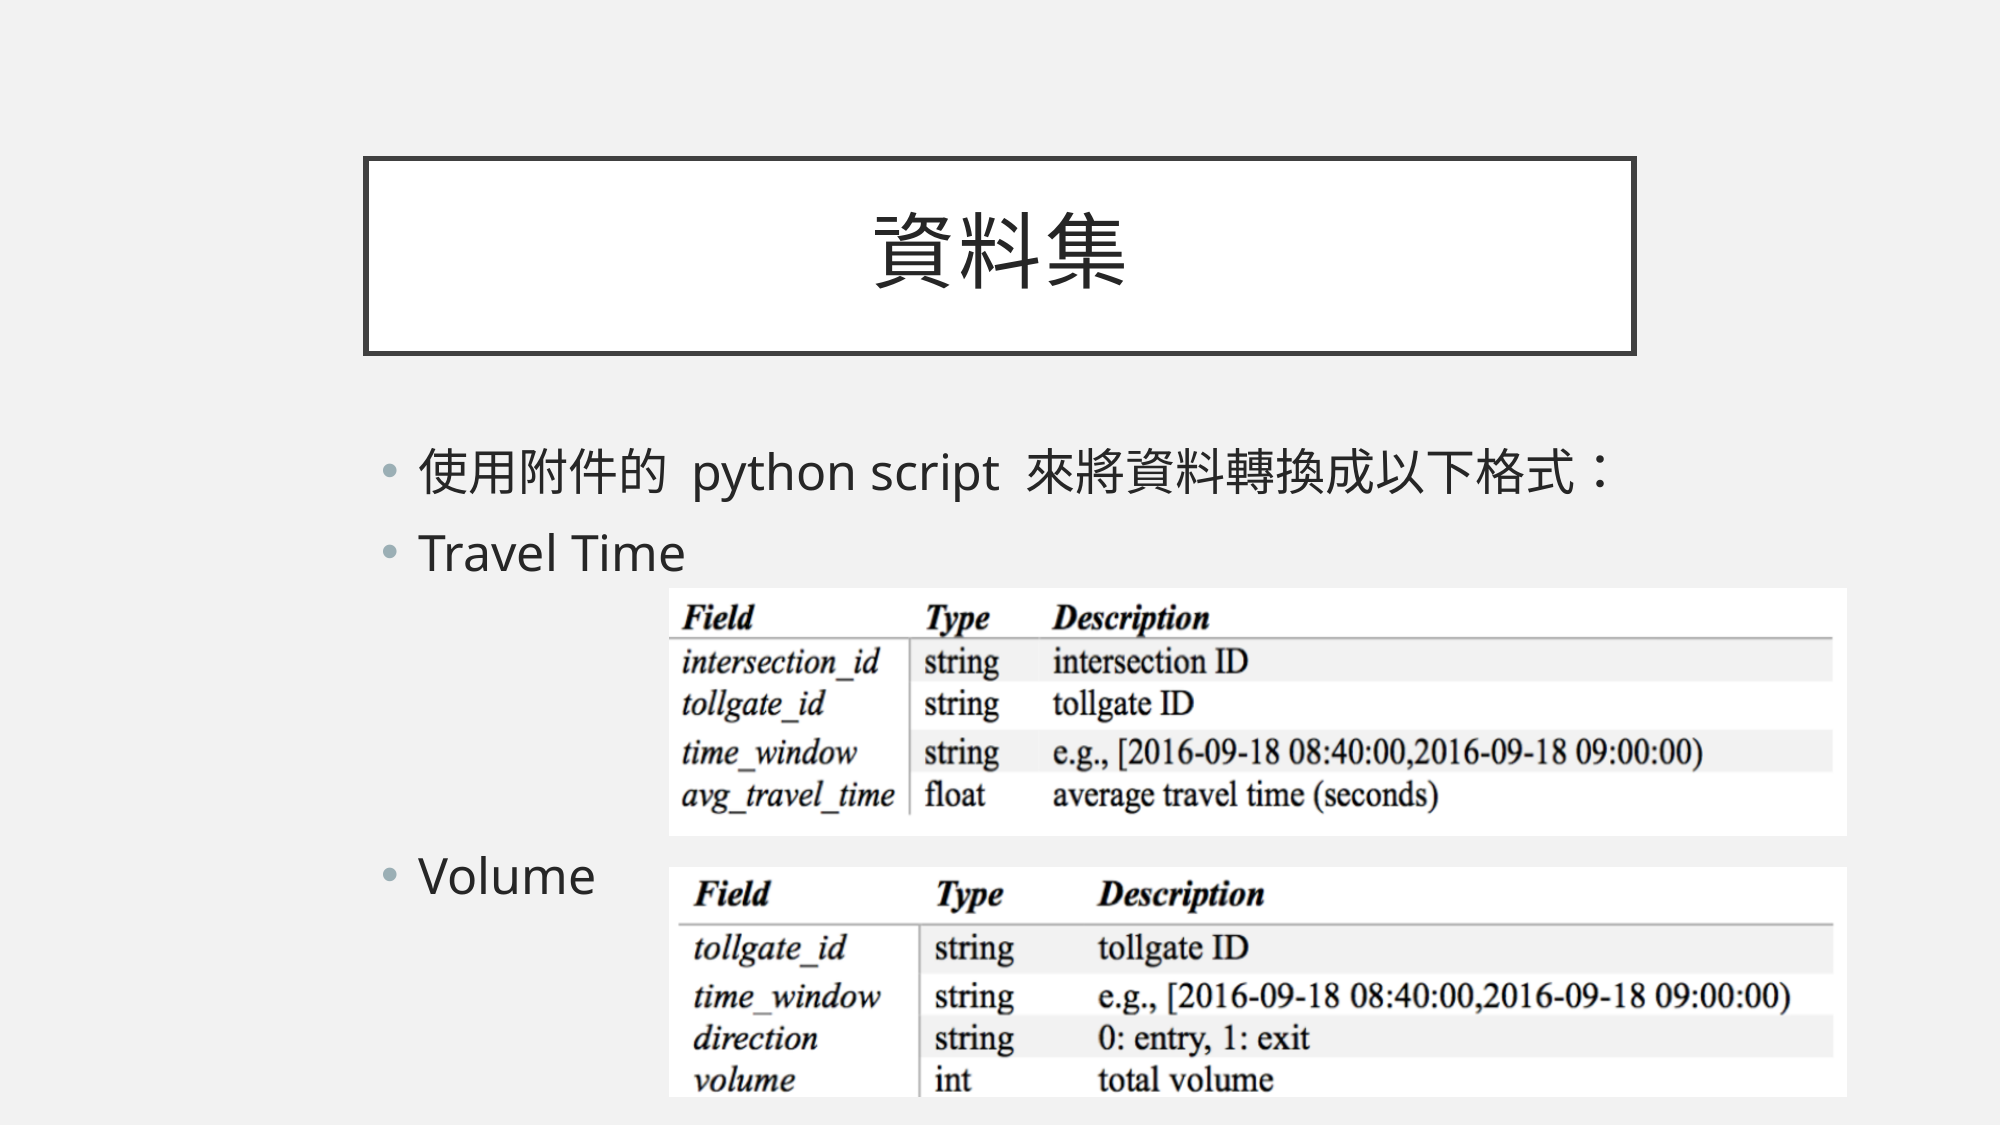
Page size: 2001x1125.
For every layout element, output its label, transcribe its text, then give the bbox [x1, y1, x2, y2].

picture [669, 588, 1847, 836]
picture [669, 867, 1847, 1098]
title 資料集 [363, 156, 1637, 356]
list 使用附件的 python script 來將資料轉換成以下格式： Travel Time Volume [366, 432, 1634, 942]
